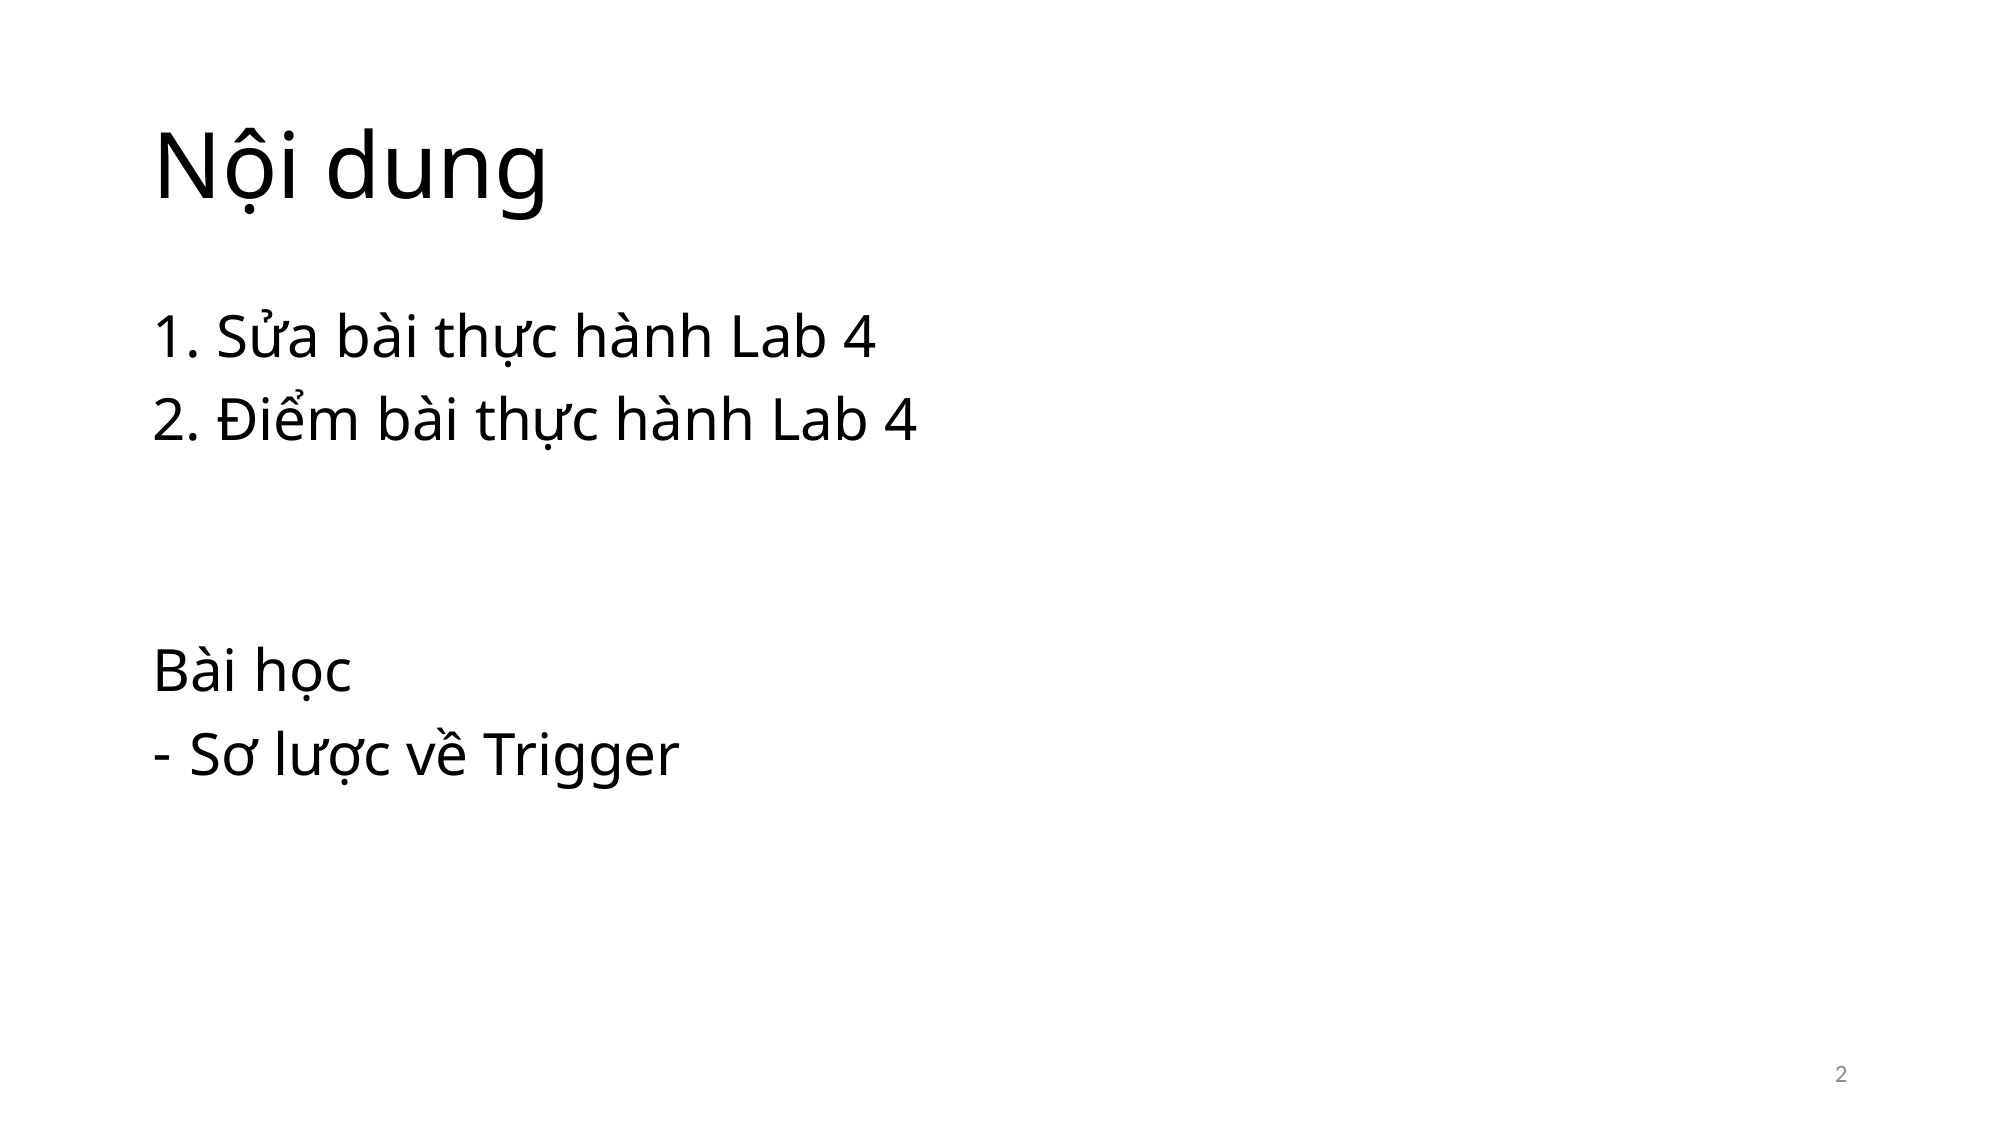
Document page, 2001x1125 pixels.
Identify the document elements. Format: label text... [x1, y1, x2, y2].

list 1. Sửa bài thực hành Lab 4 2. Điểm bài thực hành Lab 4 Bài học Sơ lược về Trigger [137, 299, 1863, 1014]
slide_number 2 [1412, 1042, 1863, 1103]
title Nội dung [137, 59, 1863, 278]
